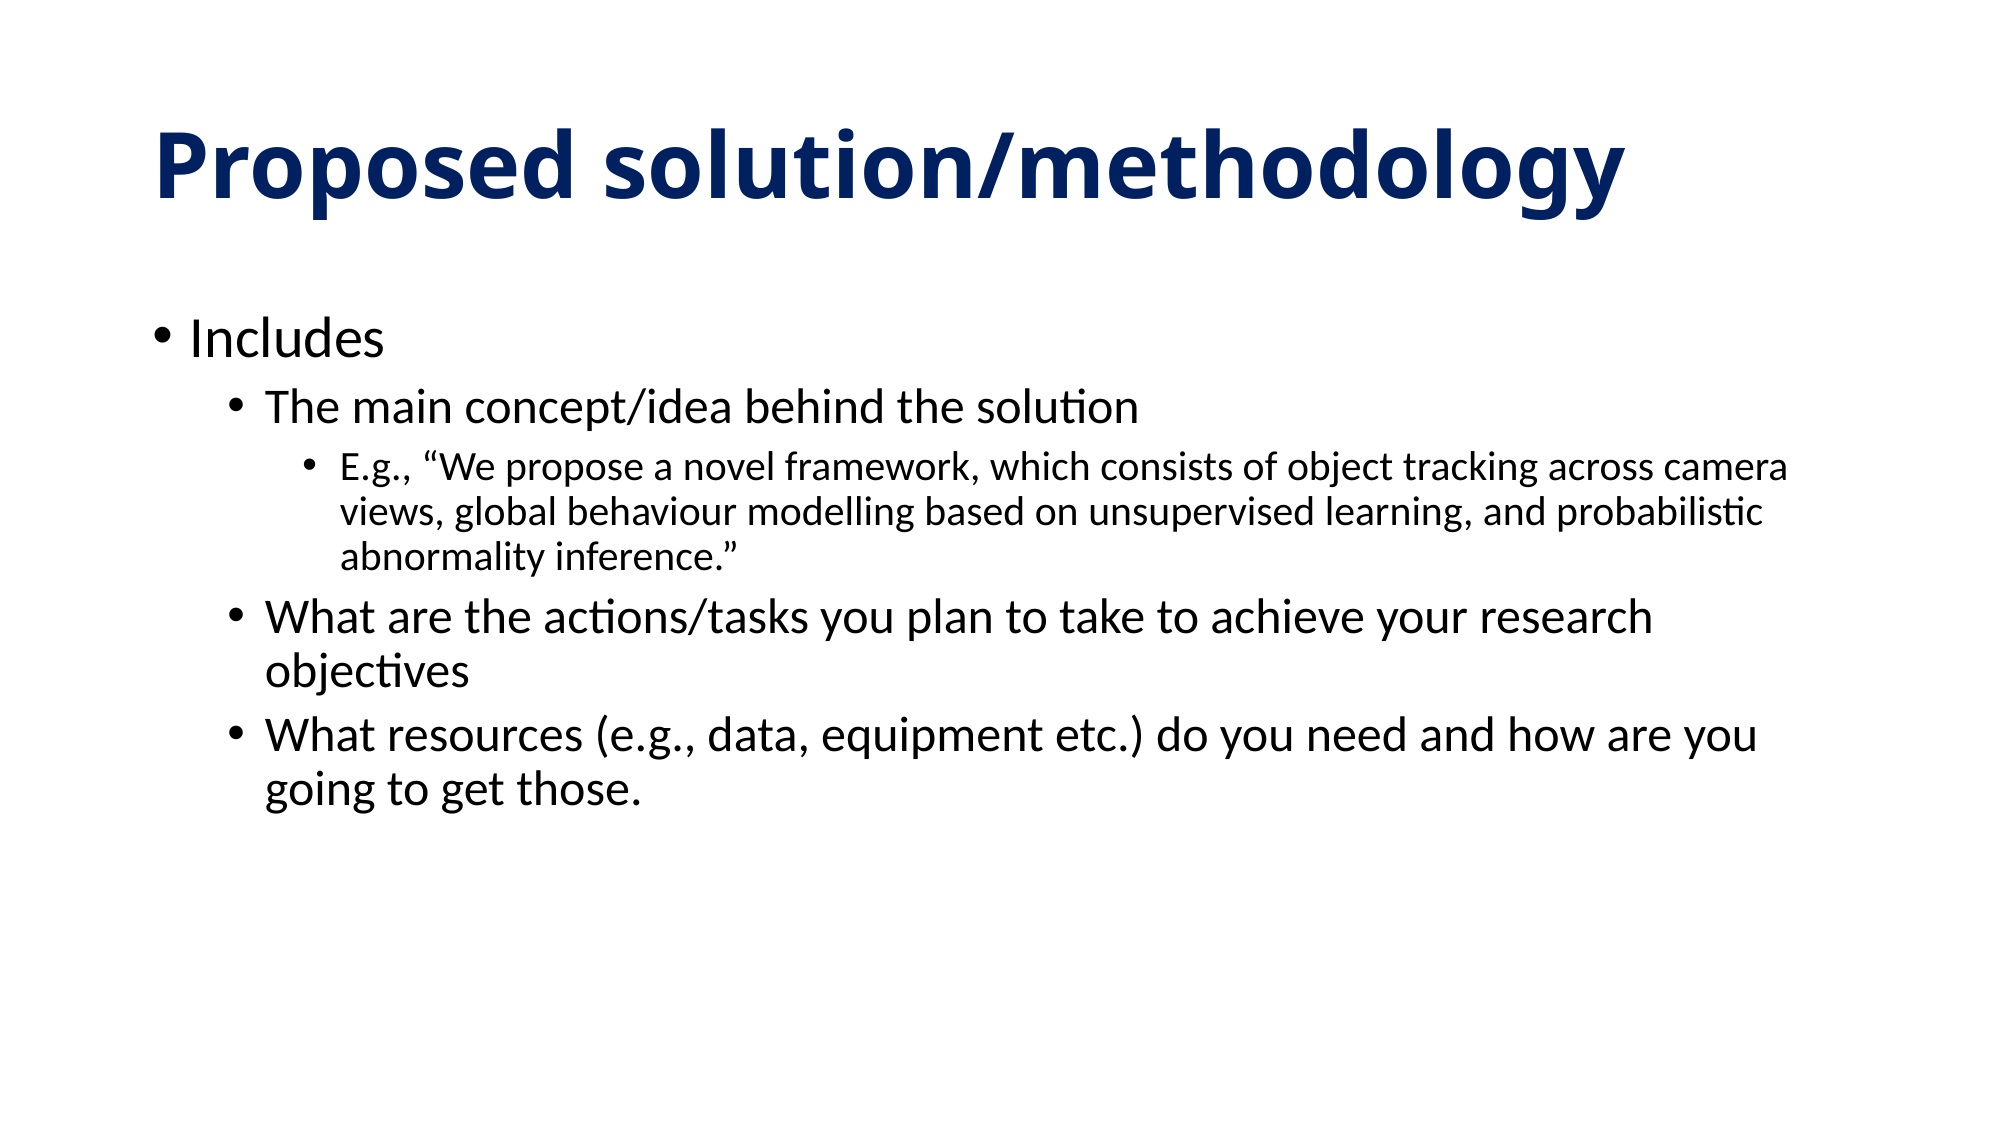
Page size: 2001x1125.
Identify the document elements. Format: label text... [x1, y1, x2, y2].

title Proposed solution/methodology [137, 59, 1863, 278]
list Includes The main concept/idea behind the solution E.g., “We propose a novel framework, which consists of object tracking across camera views, global behaviour modelling based on unsupervised learning, and probabilistic abnormality inference.” What are the actions/tasks you plan to take to achieve your research objectives What resources (e.g., data, equipment etc.) do you need and how are you going to get those. [137, 299, 1863, 1014]
